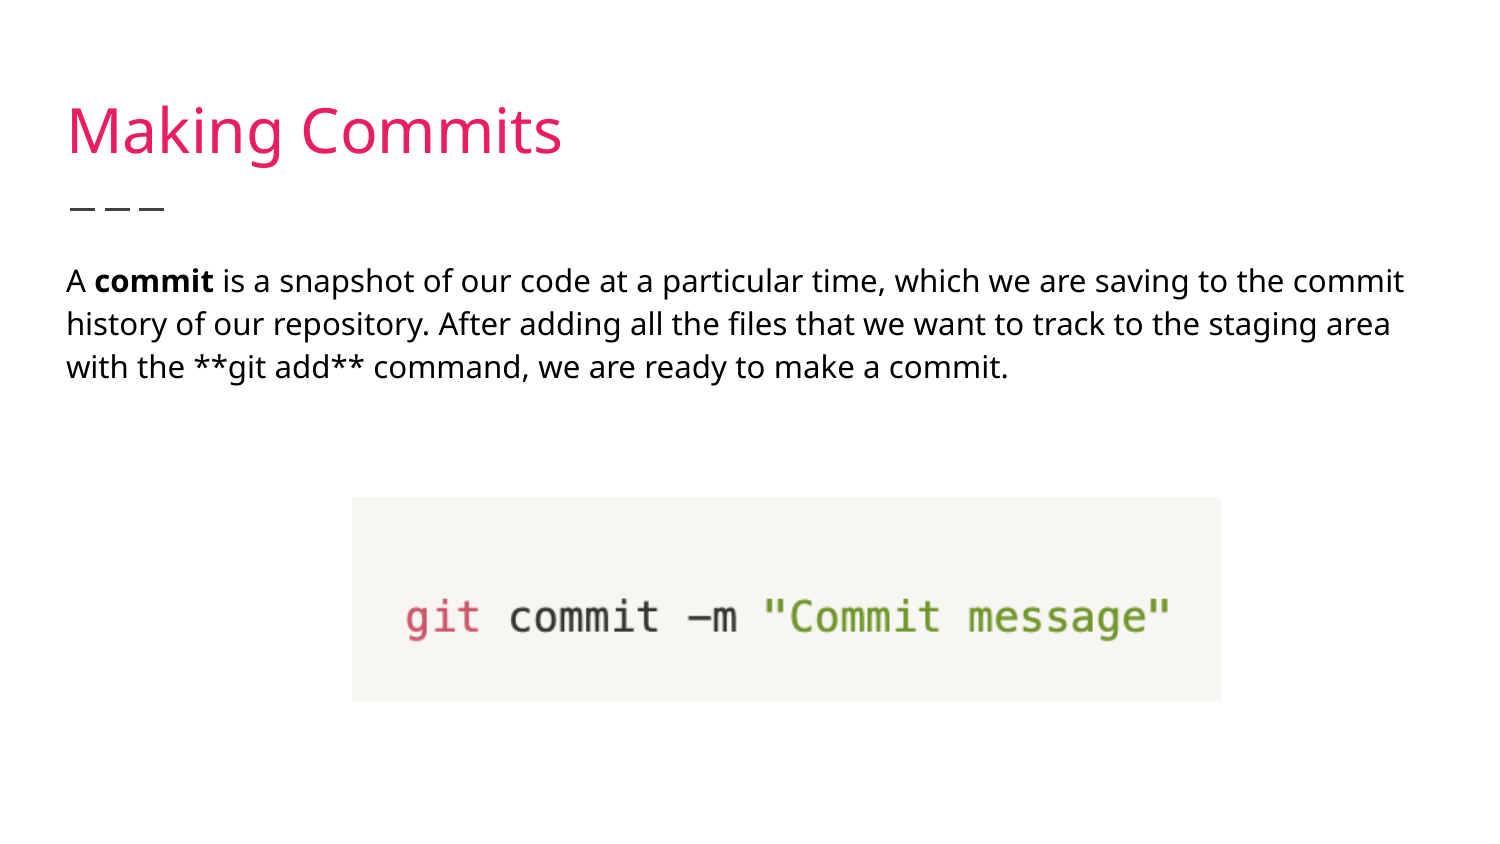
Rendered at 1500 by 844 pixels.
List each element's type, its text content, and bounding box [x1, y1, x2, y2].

title Making Commits [51, 61, 1449, 182]
list A commit is a snapshot of our code at a particular time, which we are saving to the commit history of our repository. After adding all the files that we want to track to the staging area with the **git add** command, we are ready to make a commit. [51, 240, 1449, 473]
picture [351, 497, 1222, 701]
